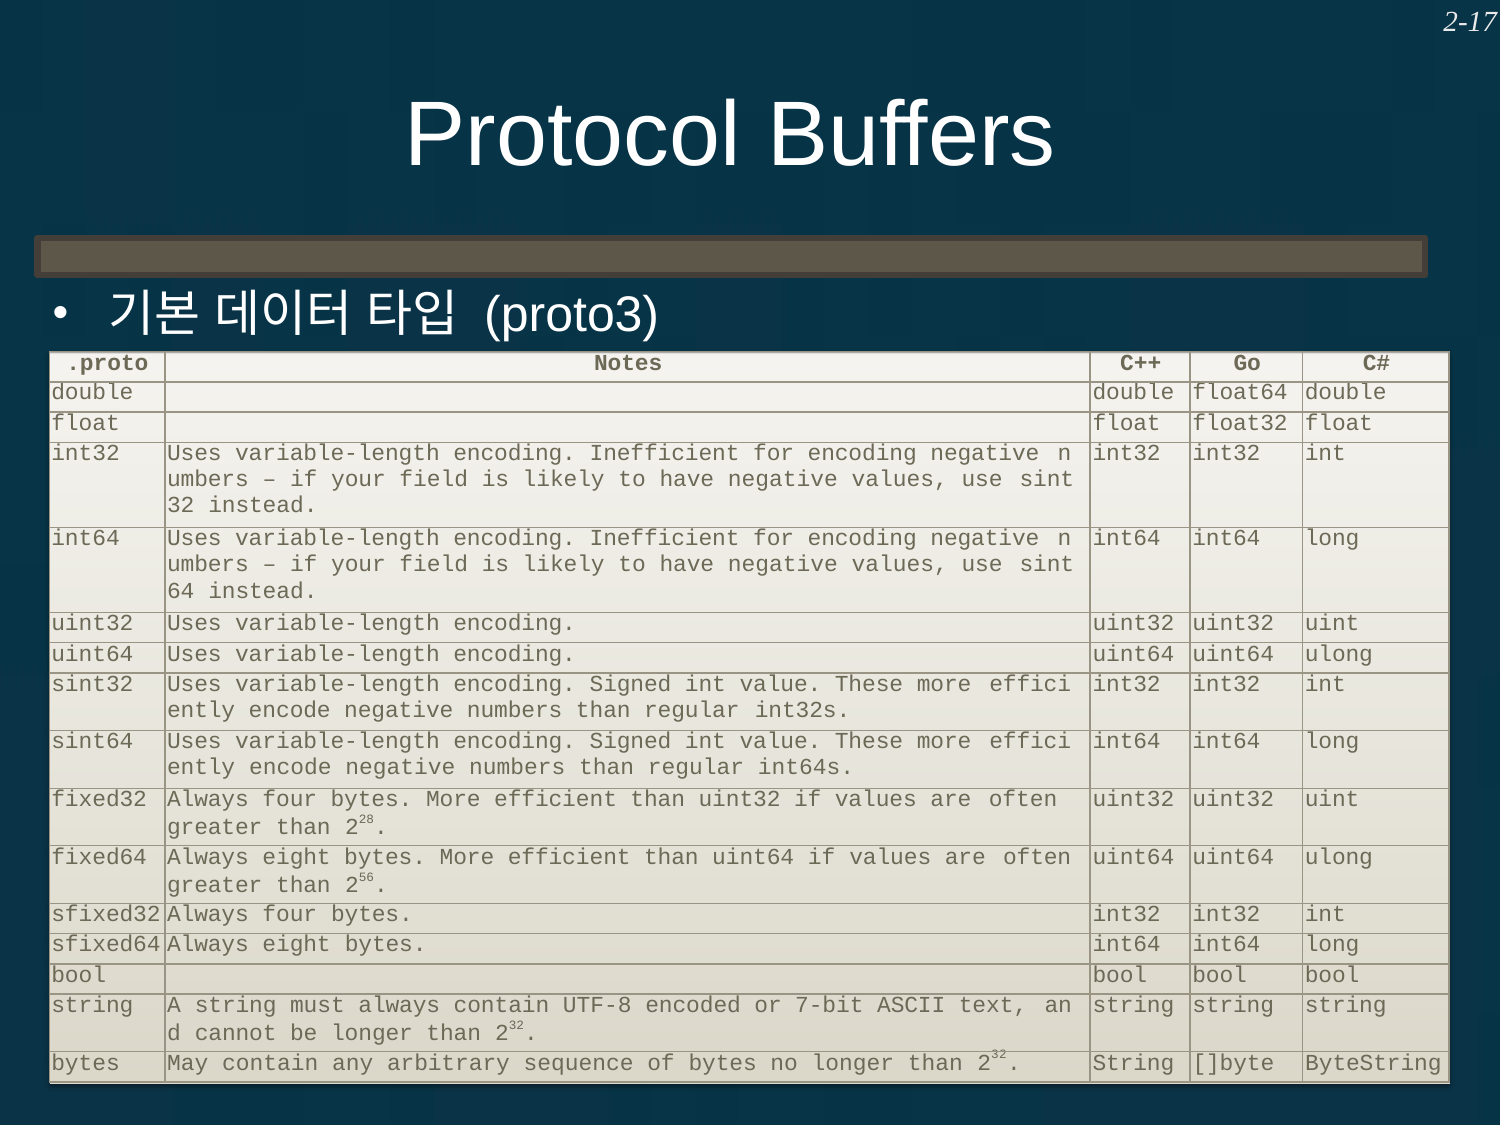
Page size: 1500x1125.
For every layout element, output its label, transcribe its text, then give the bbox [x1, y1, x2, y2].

table_cell Always eight bytes. More efficient than uint64 if values are often greater than 256. [166, 846, 1089, 903]
title Protocol Buffers [402, 71, 1061, 262]
table_cell Uses variable-length encoding. Signed int value. These more effici ently encode negative numbers than regular int32s. [166, 674, 1089, 730]
table_cell []byte [1191, 1052, 1302, 1081]
table_cell sint32 [50, 674, 164, 730]
picture [0, 0, 1500, 1125]
table_cell Uses variable-length encoding. Inefficient for encoding negative n umbers – if your field is likely to have negative values, use sint 32 instead. [166, 443, 1089, 527]
table_cell int [1303, 904, 1448, 933]
table_cell int64 [1091, 934, 1189, 963]
table_header Notes [166, 352, 1089, 381]
table_cell fixed64 [50, 846, 164, 903]
text_box 기본 데이터 타입 (proto3) [50, 279, 678, 342]
table_cell int64 [1091, 731, 1189, 788]
table_cell Uses variable-length encoding. [166, 643, 1089, 672]
table_cell ByteString [1303, 1052, 1448, 1081]
table_cell string [1303, 995, 1448, 1051]
table_cell float64 [1191, 383, 1302, 411]
table_cell uint64 [1191, 643, 1302, 672]
table_cell string [1191, 995, 1302, 1051]
table_cell Always four bytes. More efficient than uint32 if values are often greater than 228. [166, 789, 1089, 845]
table_cell bool [1303, 965, 1448, 993]
table_cell double [1091, 383, 1189, 411]
table_cell Always eight bytes. [166, 934, 1089, 963]
table_cell fixed32 [50, 789, 164, 845]
table_cell double [1303, 383, 1448, 411]
table_cell uint [1303, 613, 1448, 642]
table_cell float [1091, 413, 1189, 442]
text_box 2-17 [1441, 0, 1500, 37]
table_cell ulong [1303, 643, 1448, 672]
table_header Go [1191, 352, 1302, 381]
table_cell [166, 383, 1089, 411]
table_cell Uses variable-length encoding. [166, 613, 1089, 642]
table_cell [166, 413, 1089, 442]
table_cell Uses variable-length encoding. Inefficient for encoding negative n umbers – if your field is likely to have negative values, use sint 64 instead. [166, 528, 1089, 612]
table_cell float [1303, 413, 1448, 442]
table_cell int64 [1191, 934, 1302, 963]
table_cell sint64 [50, 731, 164, 788]
table_cell int32 [1191, 674, 1302, 730]
table_cell int [1303, 443, 1448, 527]
table_cell [166, 965, 1089, 993]
table_cell float [50, 413, 164, 442]
table_cell int32 [1191, 904, 1302, 933]
table_cell int32 [1191, 443, 1302, 527]
table_header C# [1303, 352, 1448, 381]
table_cell double [50, 383, 164, 411]
table_cell int32 [1091, 443, 1189, 527]
table_cell float32 [1191, 413, 1302, 442]
table_cell uint [1303, 789, 1448, 845]
table_cell long [1303, 528, 1448, 612]
table_cell Always four bytes. [166, 904, 1089, 933]
table_cell int64 [1091, 528, 1189, 612]
table_cell bool [50, 965, 164, 993]
text_box [37, 237, 1426, 276]
table_cell uint32 [1191, 789, 1302, 845]
table_cell int64 [1191, 528, 1302, 612]
table_cell uint64 [1091, 846, 1189, 903]
table_cell bool [1191, 965, 1302, 993]
table_cell sfixed64 [50, 934, 164, 963]
table_cell uint32 [1191, 613, 1302, 642]
table_cell A string must always contain UTF-8 encoded or 7-bit ASCII text, an d cannot be longer than 232. [166, 995, 1089, 1051]
table_cell int32 [1091, 674, 1189, 730]
table_cell uint64 [50, 643, 164, 672]
table_cell Uses variable-length encoding. Signed int value. These more effici ently encode negative numbers than regular int64s. [166, 731, 1089, 788]
table_cell bytes [50, 1052, 164, 1081]
table_cell string [1091, 995, 1189, 1051]
table_cell sfixed32 [50, 904, 164, 933]
table_cell long [1303, 731, 1448, 788]
table_cell bool [1091, 965, 1189, 993]
table_cell uint64 [1091, 643, 1189, 672]
table_cell int32 [1091, 904, 1189, 933]
table_header C++ [1091, 352, 1189, 381]
table_cell uint32 [1091, 613, 1189, 642]
table_cell long [1303, 934, 1448, 963]
table_cell int [1303, 674, 1448, 730]
text_box [42, 348, 1458, 1095]
table_header .proto [50, 352, 164, 381]
table_cell uint32 [1091, 789, 1189, 845]
table_cell string [50, 995, 164, 1051]
table_cell ulong [1303, 846, 1448, 903]
table_cell uint32 [50, 613, 164, 642]
table_cell May contain any arbitrary sequence of bytes no longer than 232. [166, 1052, 1089, 1081]
table_cell String [1091, 1052, 1189, 1081]
table_cell int64 [1191, 731, 1302, 788]
table_cell int32 [50, 443, 164, 527]
table_cell int64 [50, 528, 164, 612]
table_cell uint64 [1191, 846, 1302, 903]
